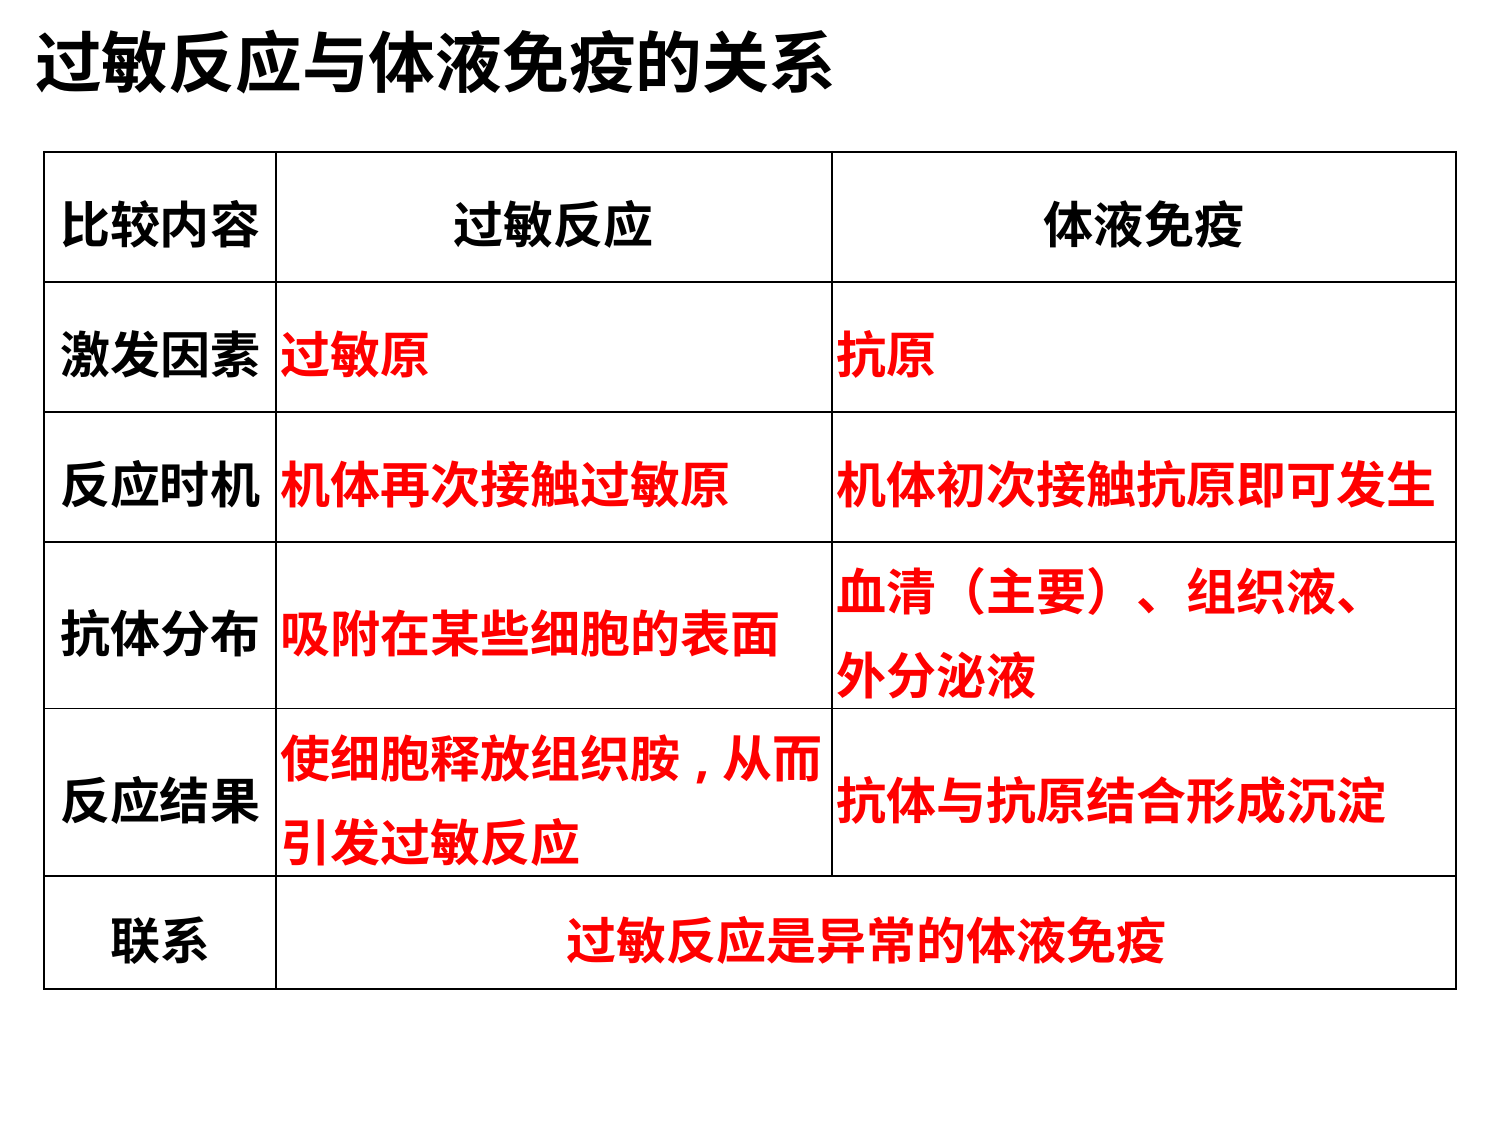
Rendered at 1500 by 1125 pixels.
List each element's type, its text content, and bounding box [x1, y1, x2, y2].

table_cell 抗体与抗原结合形成沉淀 [833, 709, 1455, 875]
table_cell 过敏原 [277, 283, 831, 411]
table_cell 激发因素 [45, 283, 275, 411]
table_cell 抗原 [833, 283, 1455, 411]
table_cell 反应时机 [45, 413, 275, 541]
table_cell 抗体分布 [45, 543, 275, 708]
table_cell 血清（主要）、组织液、 外分泌液 [833, 543, 1455, 708]
text_box 过敏反应与体液免疫的关系 [0, 13, 867, 109]
table_cell 使细胞释放组织胺,从而引发过敏反应 [277, 709, 831, 875]
table_cell 吸附在某些细胞的表面 [277, 543, 831, 708]
table_header 体液免疫 [833, 153, 1455, 281]
table_header 过敏反应 [277, 153, 831, 281]
table_cell 机体再次接触过敏原 [277, 413, 831, 541]
table_cell 过敏反应是异常的体液免疫 [277, 877, 1455, 988]
table_cell 联系 [45, 877, 275, 988]
table_cell 机体初次接触抗原即可发生 [833, 413, 1455, 541]
table_header 比较内容 [45, 153, 275, 281]
table_cell 反应结果 [45, 709, 275, 875]
